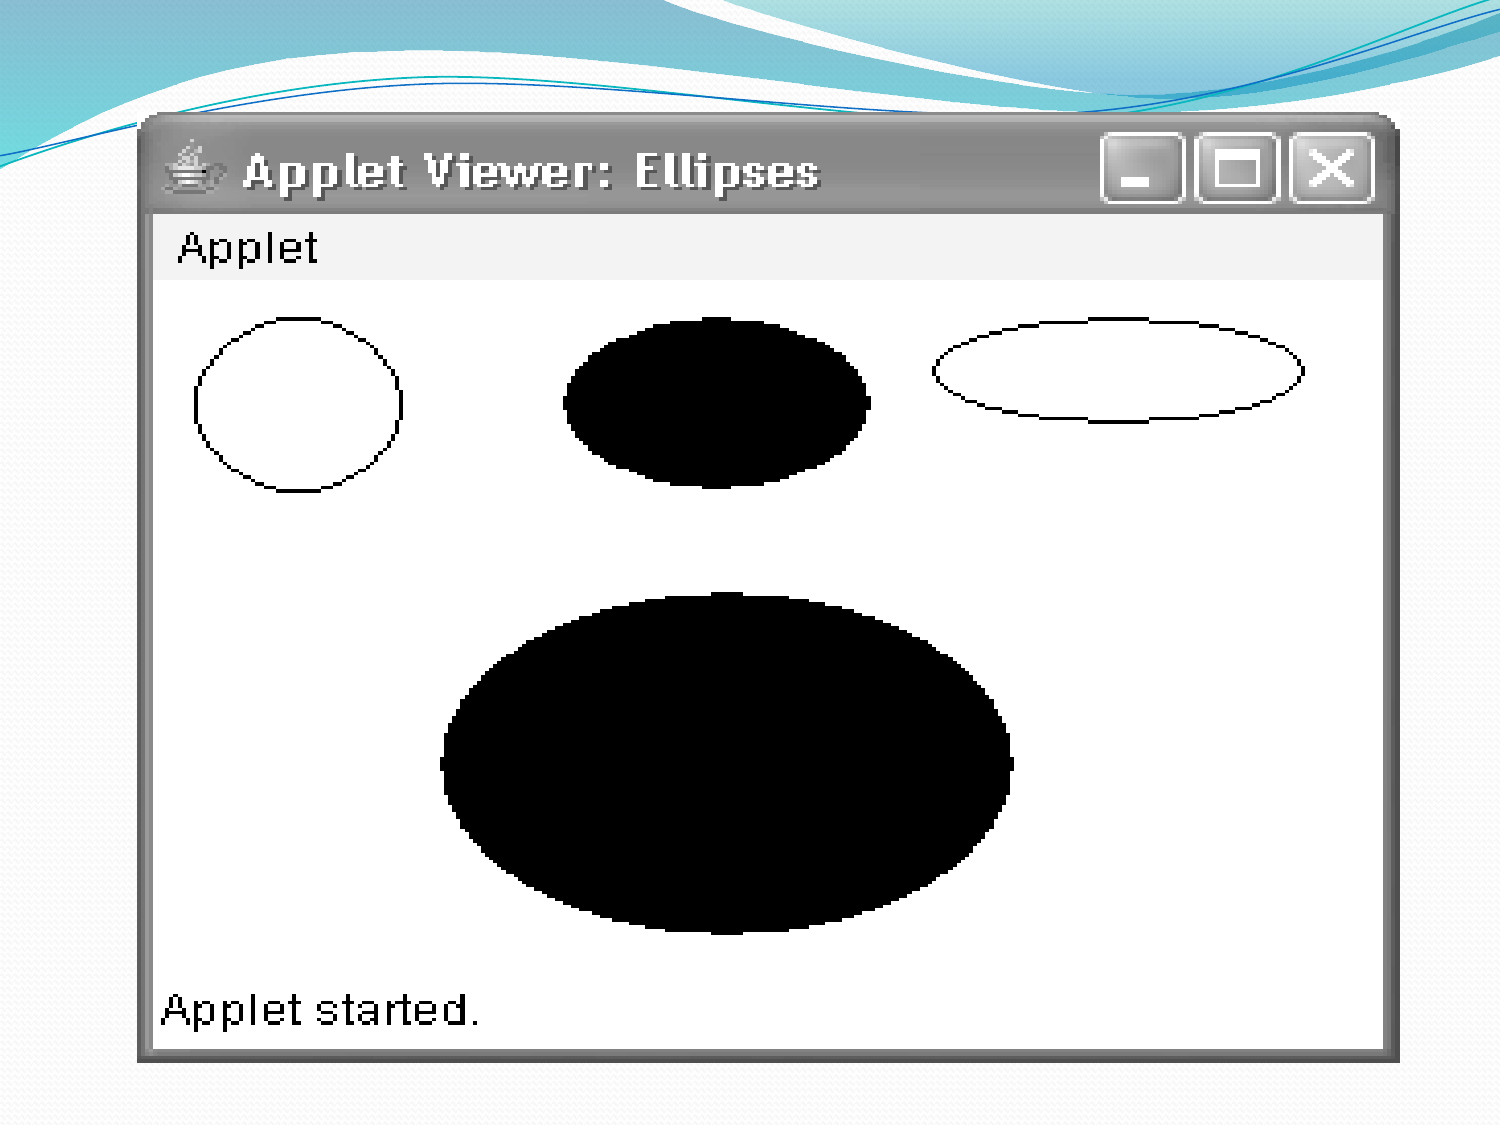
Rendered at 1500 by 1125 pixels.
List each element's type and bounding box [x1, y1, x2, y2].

picture [137, 112, 1401, 1063]
